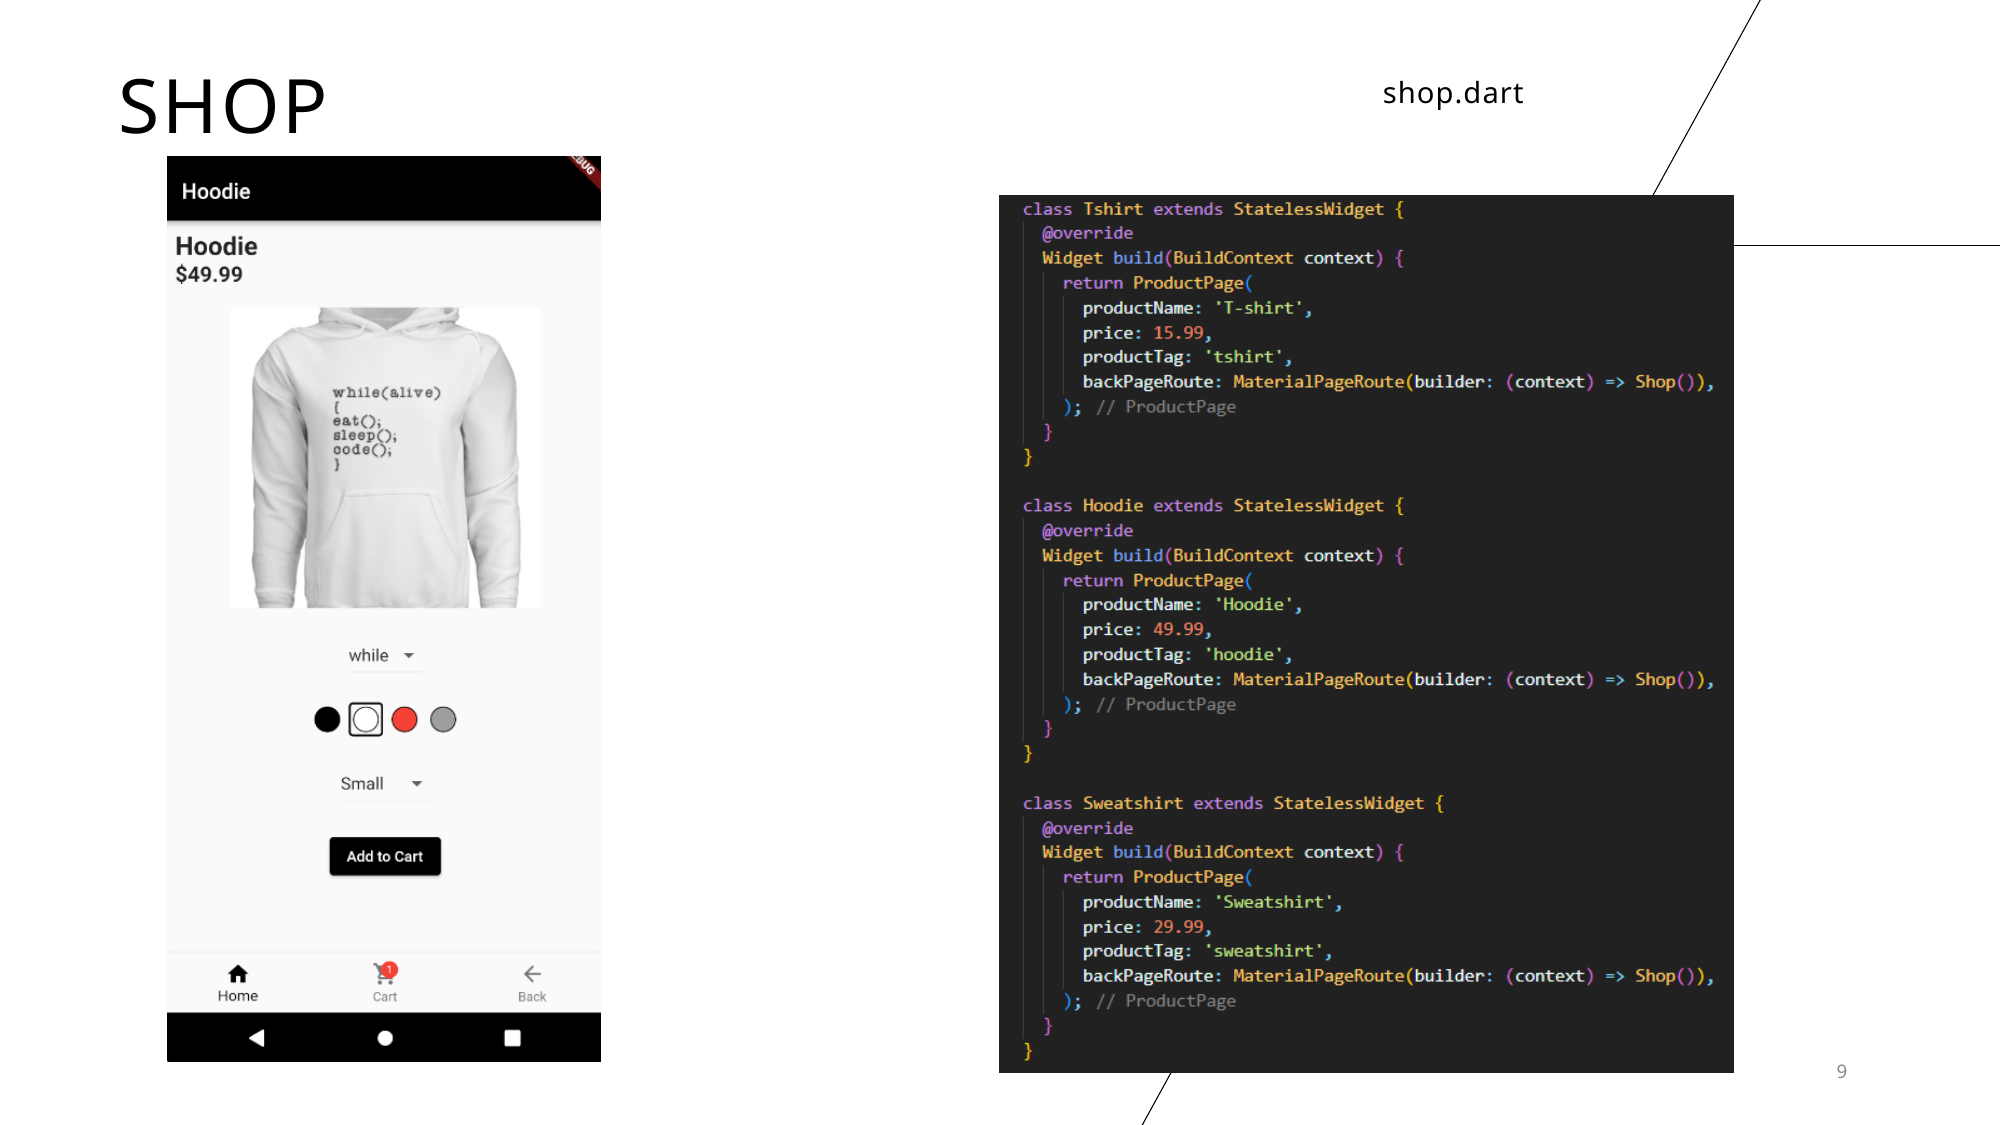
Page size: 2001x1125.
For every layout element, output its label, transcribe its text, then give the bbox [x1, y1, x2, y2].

list shop.dart [1367, 67, 1717, 127]
picture [999, 194, 1734, 1073]
slide_number 9 [1412, 1042, 1863, 1103]
title shop [103, 0, 1151, 157]
picture [167, 156, 601, 1062]
